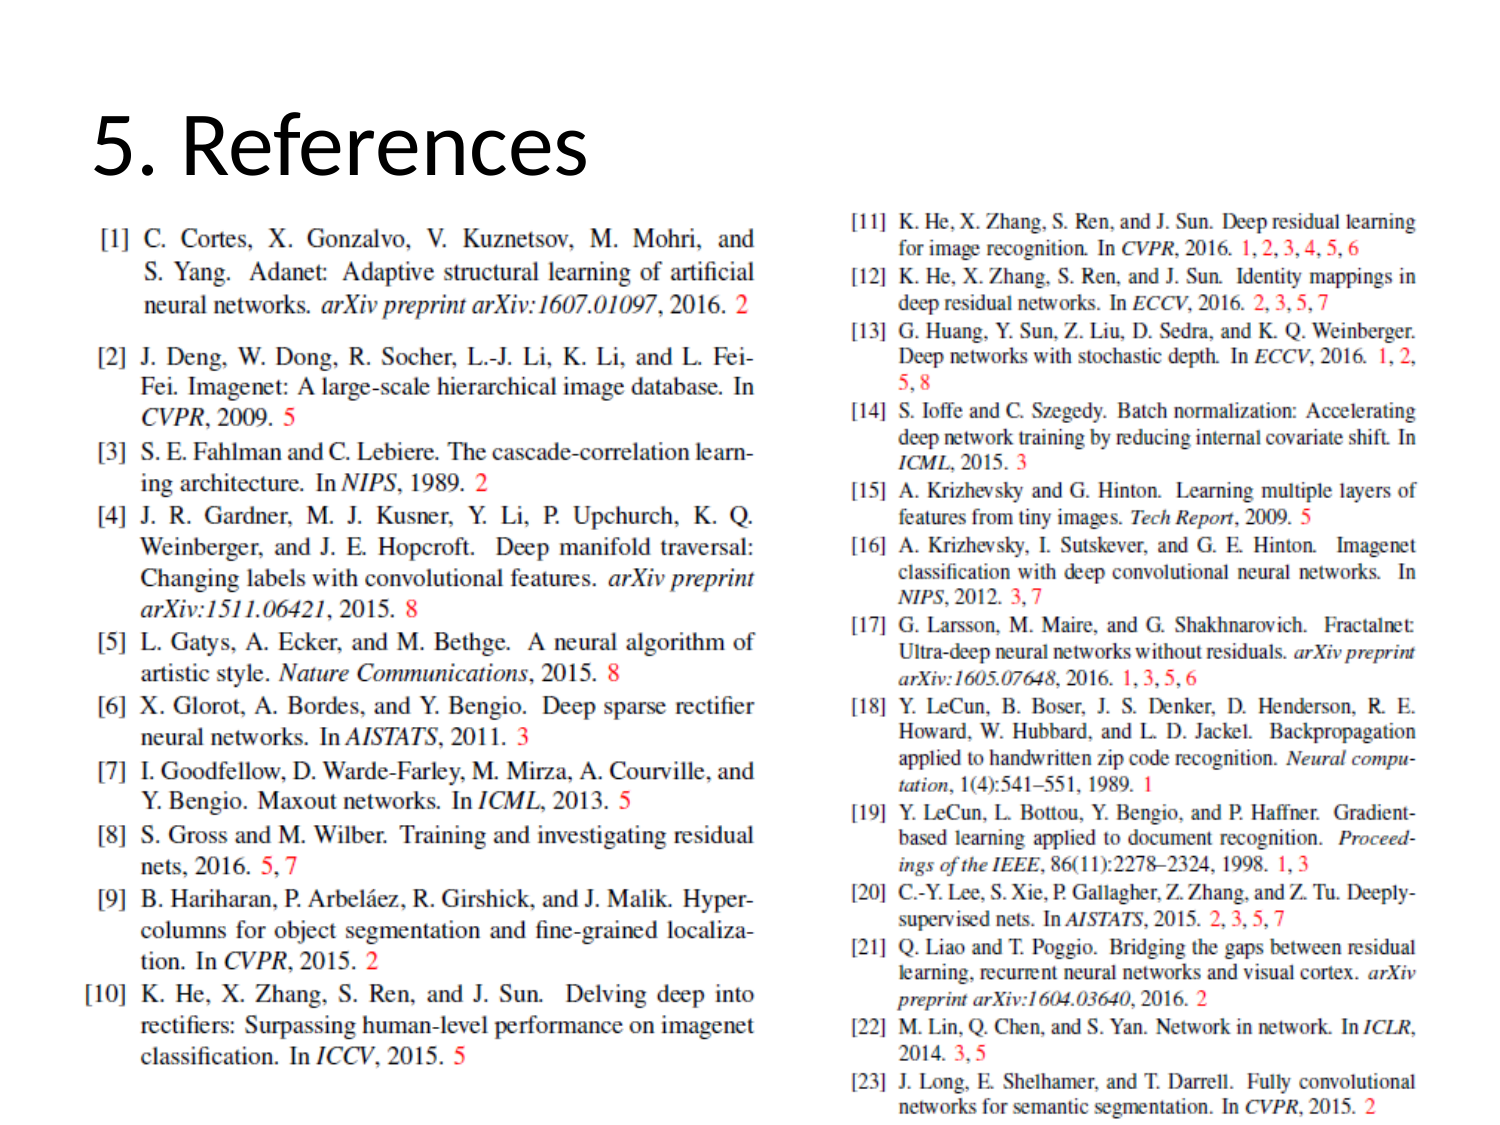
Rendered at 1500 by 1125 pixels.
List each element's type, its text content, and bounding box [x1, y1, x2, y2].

picture [88, 216, 763, 332]
picture [844, 204, 1431, 1125]
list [76, 331, 771, 1075]
title 5. References [75, 45, 1425, 233]
